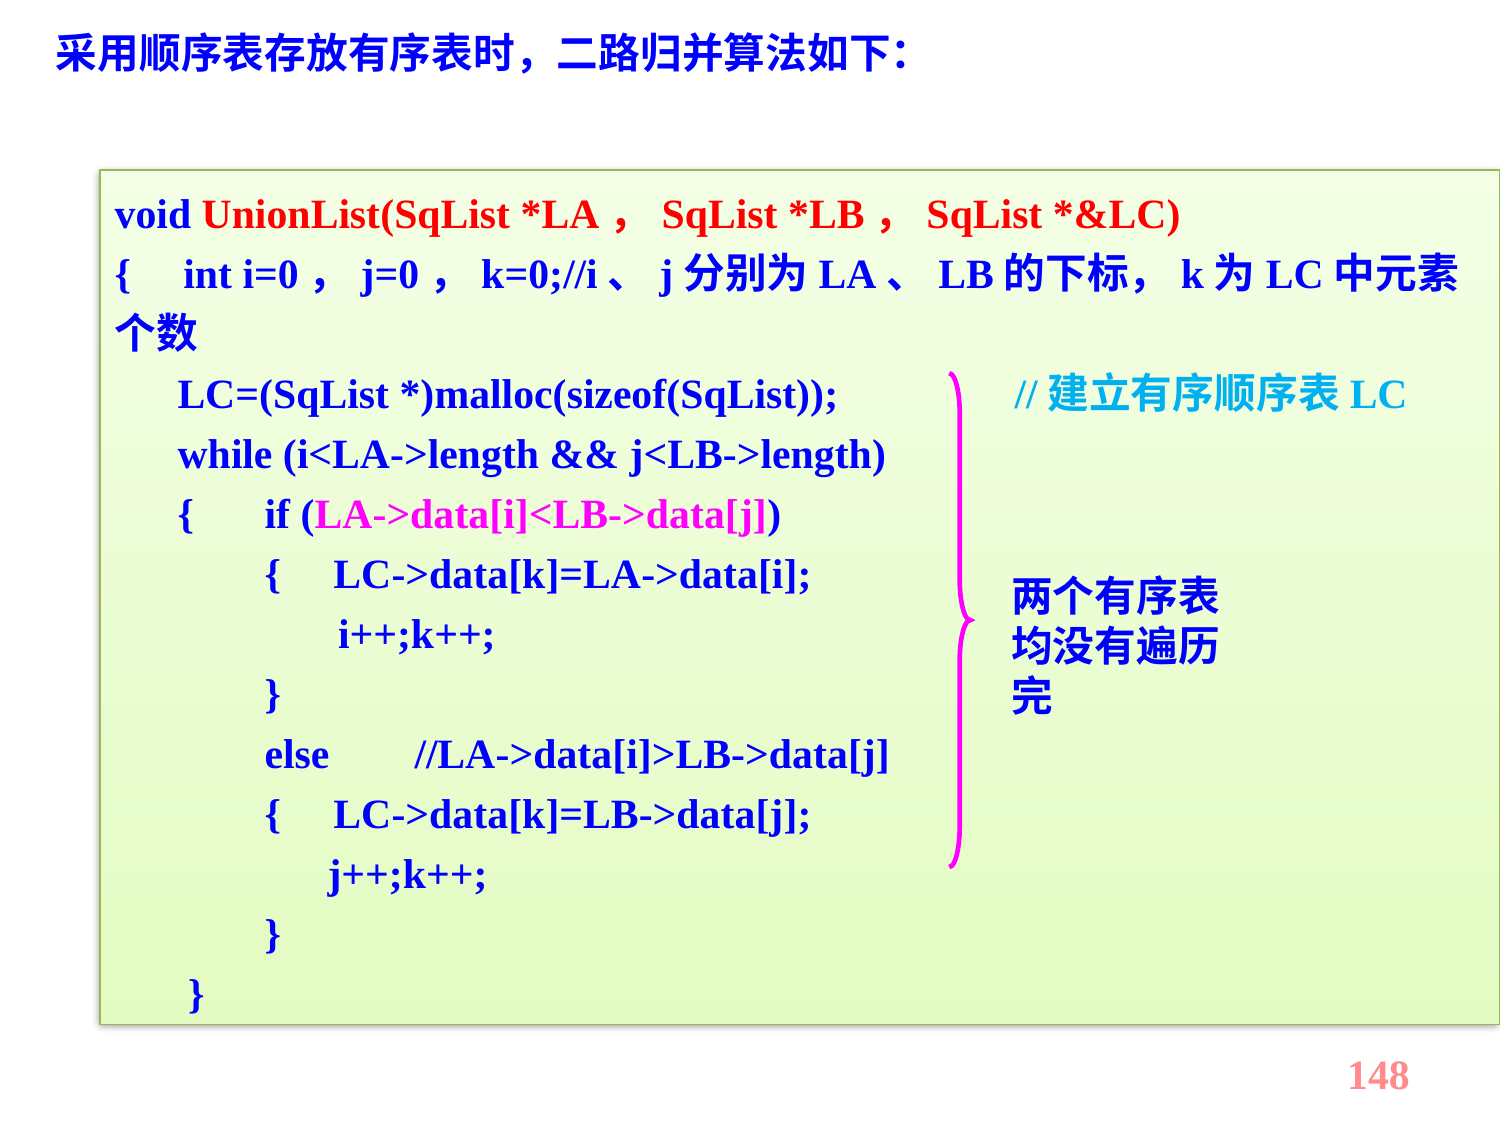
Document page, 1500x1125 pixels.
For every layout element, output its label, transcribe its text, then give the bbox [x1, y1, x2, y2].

slide_number 148 [1074, 1042, 1425, 1103]
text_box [948, 372, 1276, 868]
text_box void UnionList(SqList *LA，SqList *LB，SqList *&LC) { int i=0，j=0，k=0;//i、j分别为LA、LB的下标，k为LC中元素个数 LC=(SqList *)malloc(sizeof(SqList)); //建立有序顺序表LC while (i<LA->length && j<LB->length) { if (LA->data[i]<LB->data[j]) { LC->data[k]=LA->data[i]; i++;k++; } else //LA->data[i]>LB->data[j] { LC->data[k]=LB->data[j]; j++;k++; } } [99, 169, 1500, 1025]
text_box 采用顺序表存放有序表时，二路归并算法如下： [41, 19, 1187, 84]
